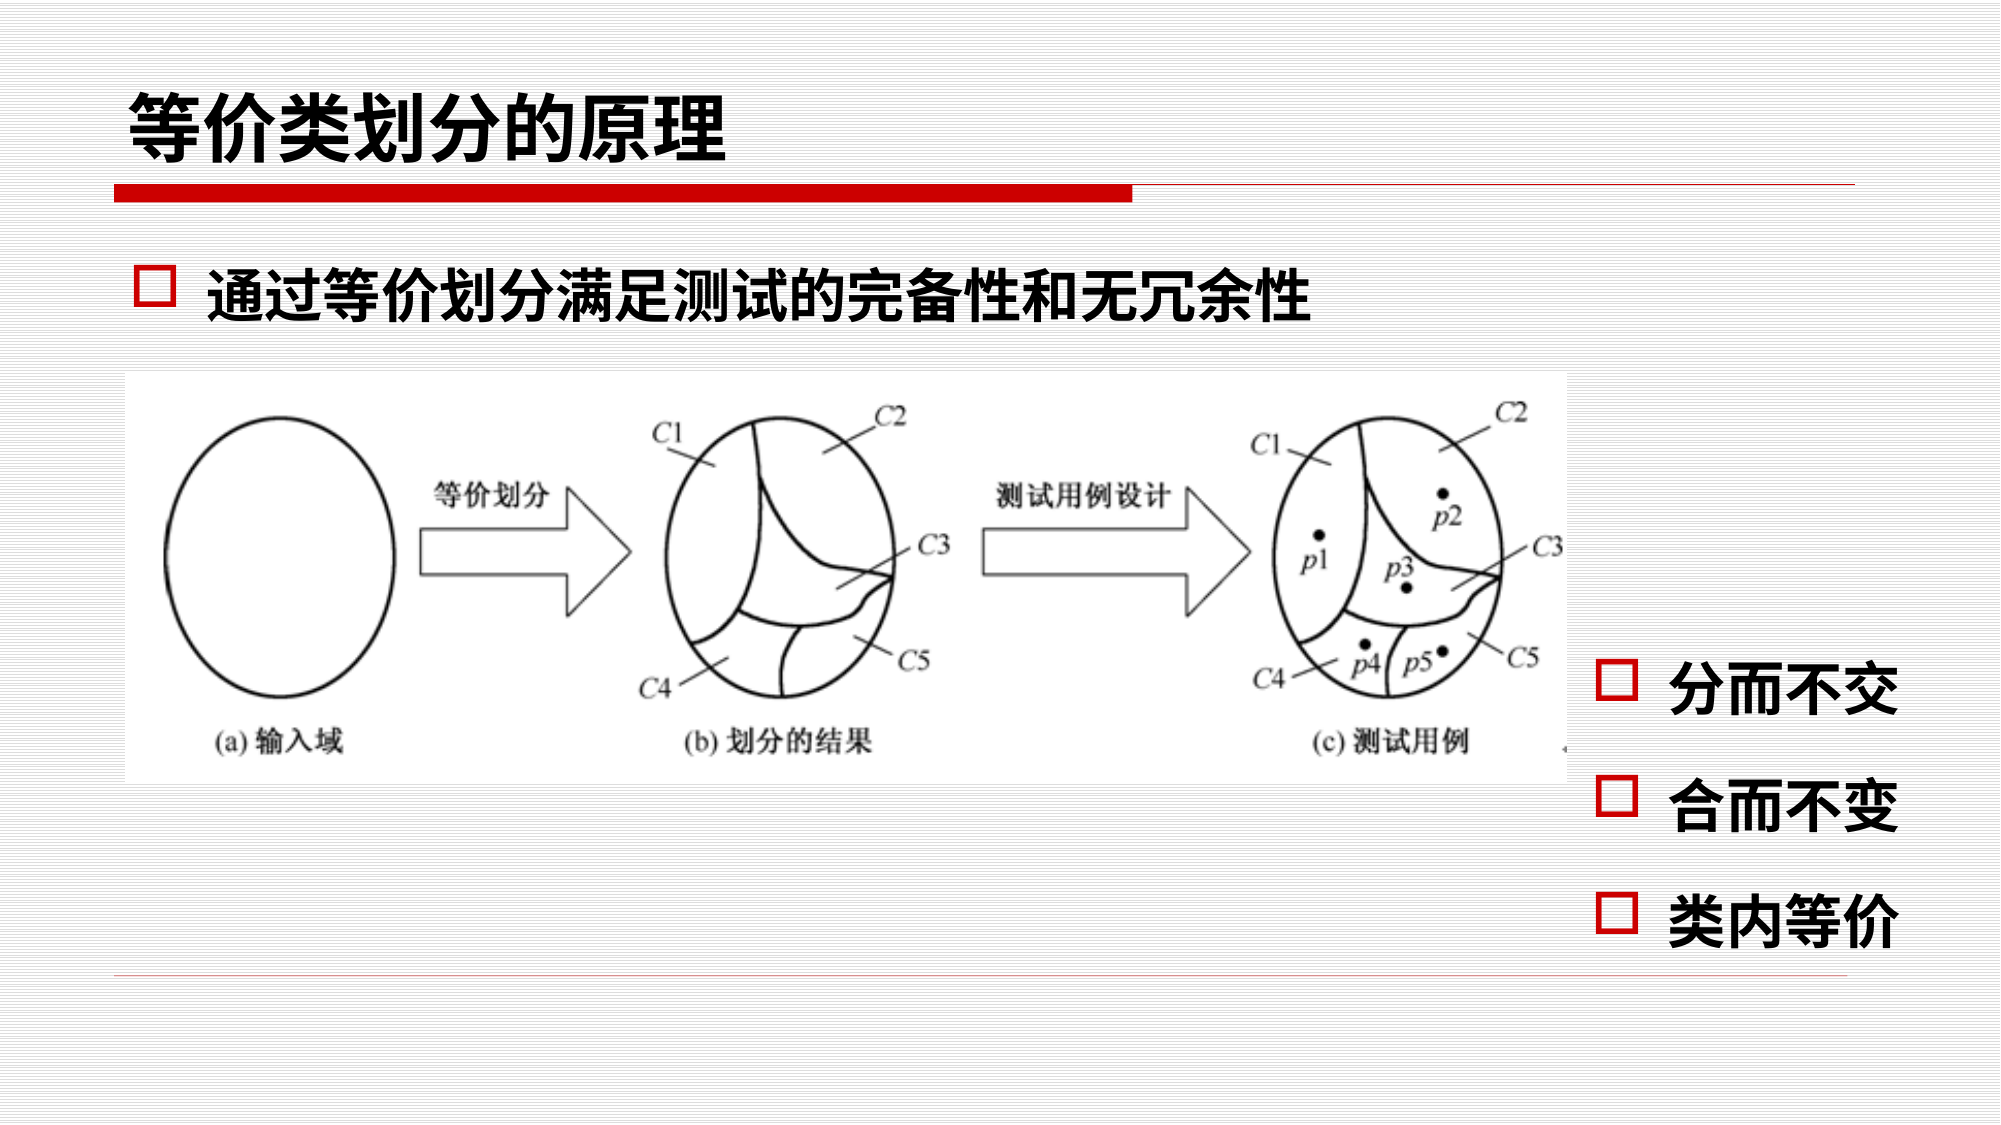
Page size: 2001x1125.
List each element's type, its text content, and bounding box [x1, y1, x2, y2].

text_box 分而不交 合而不变 类内等价 [1575, 609, 2000, 992]
title 等价类划分的原理 [112, 42, 1863, 179]
list 通过等价划分满足测试的完备性和无冗余性 [114, 216, 1865, 917]
picture [125, 373, 1567, 784]
